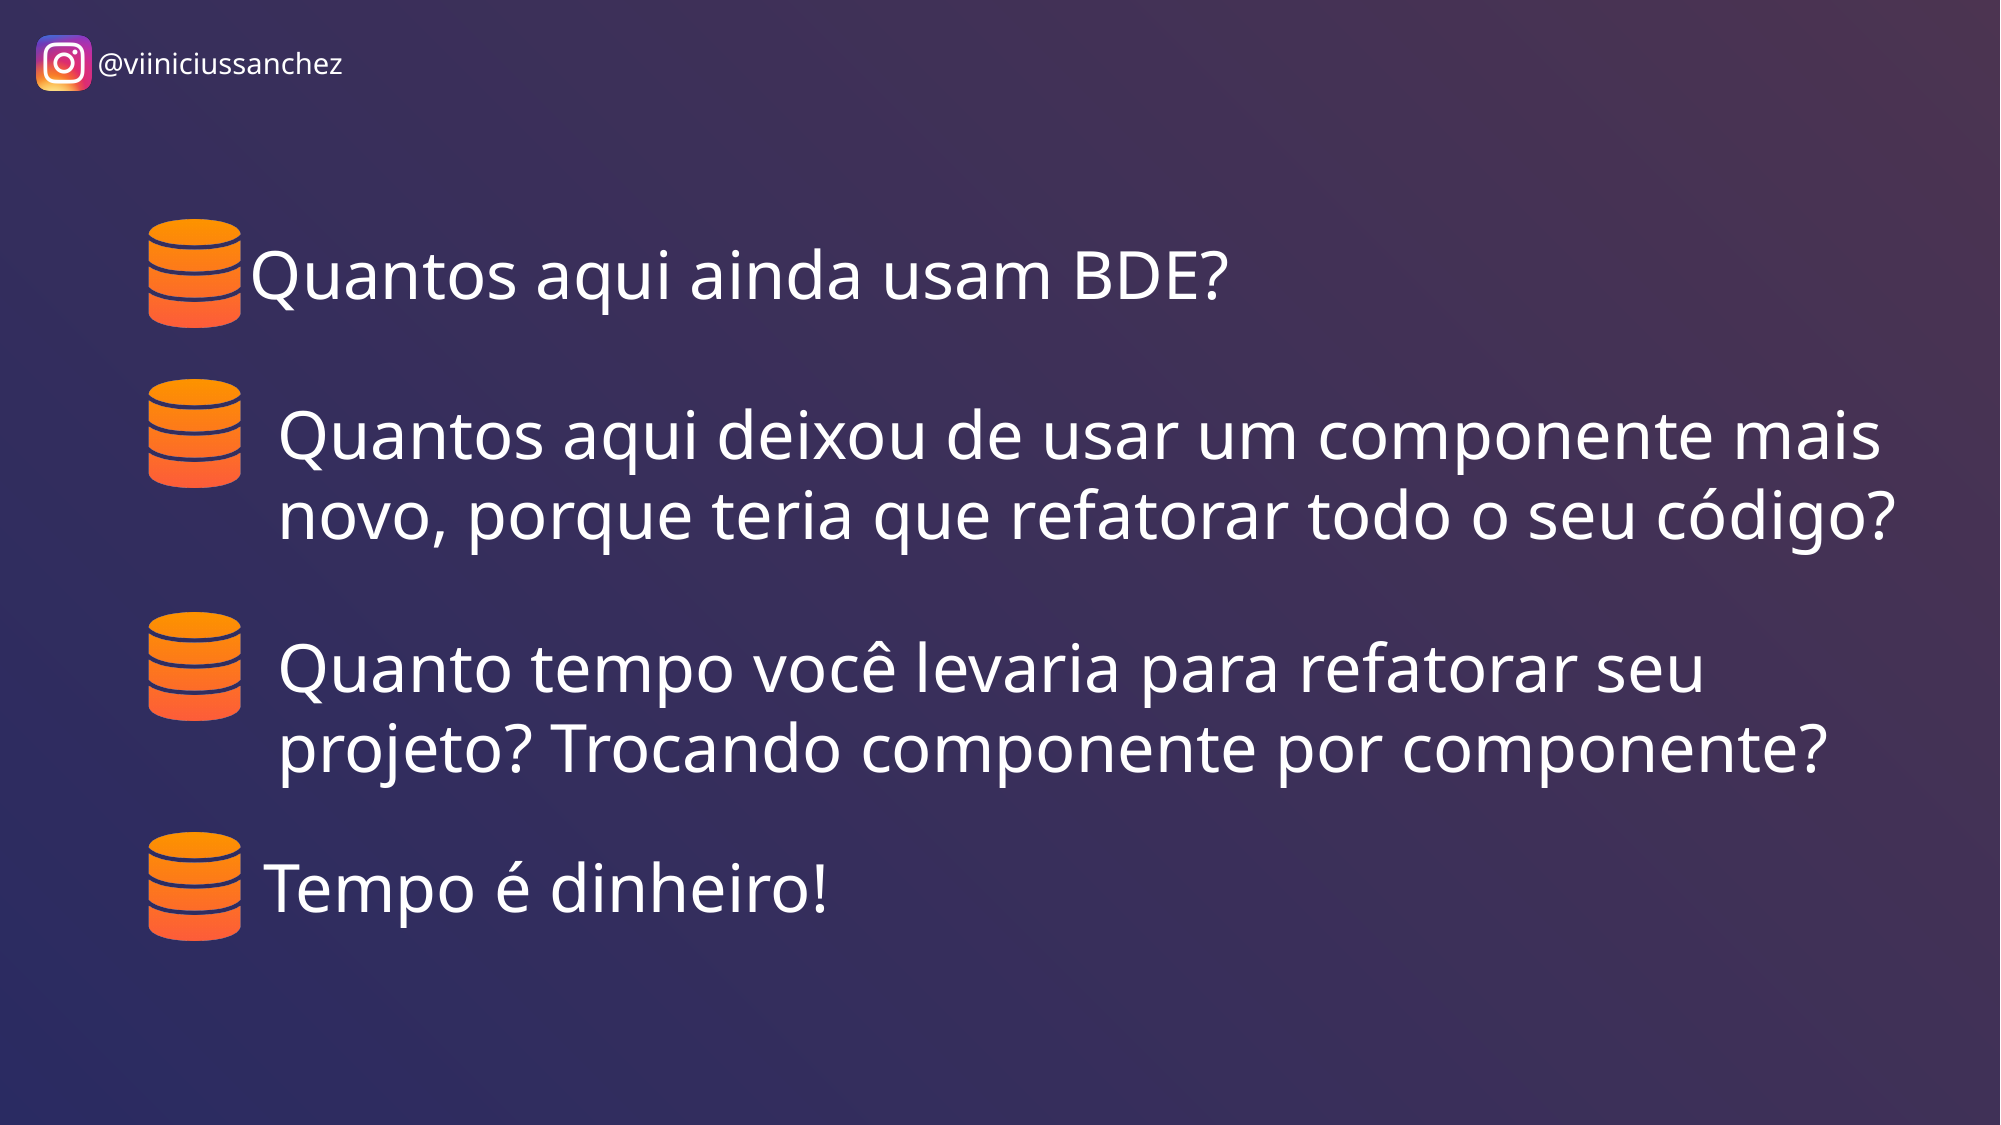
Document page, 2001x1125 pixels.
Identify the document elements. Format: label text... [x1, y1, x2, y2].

text_box Quantos aqui ainda usam BDE? [249, 225, 1246, 321]
text_box Quantos aqui deixou de usar um componente mais novo, porque teria que refatorar todo o seu código? [262, 385, 1920, 561]
picture [140, 219, 249, 328]
picture [140, 832, 249, 941]
text_box @viiniciussanchez [92, 37, 358, 88]
picture [140, 379, 249, 488]
text_box Tempo é dinheiro! [249, 838, 845, 934]
text_box Quanto tempo você levaria para refatorar seu projeto? Trocando componente por componente? [262, 618, 1920, 794]
picture [36, 35, 92, 91]
picture [140, 612, 249, 721]
